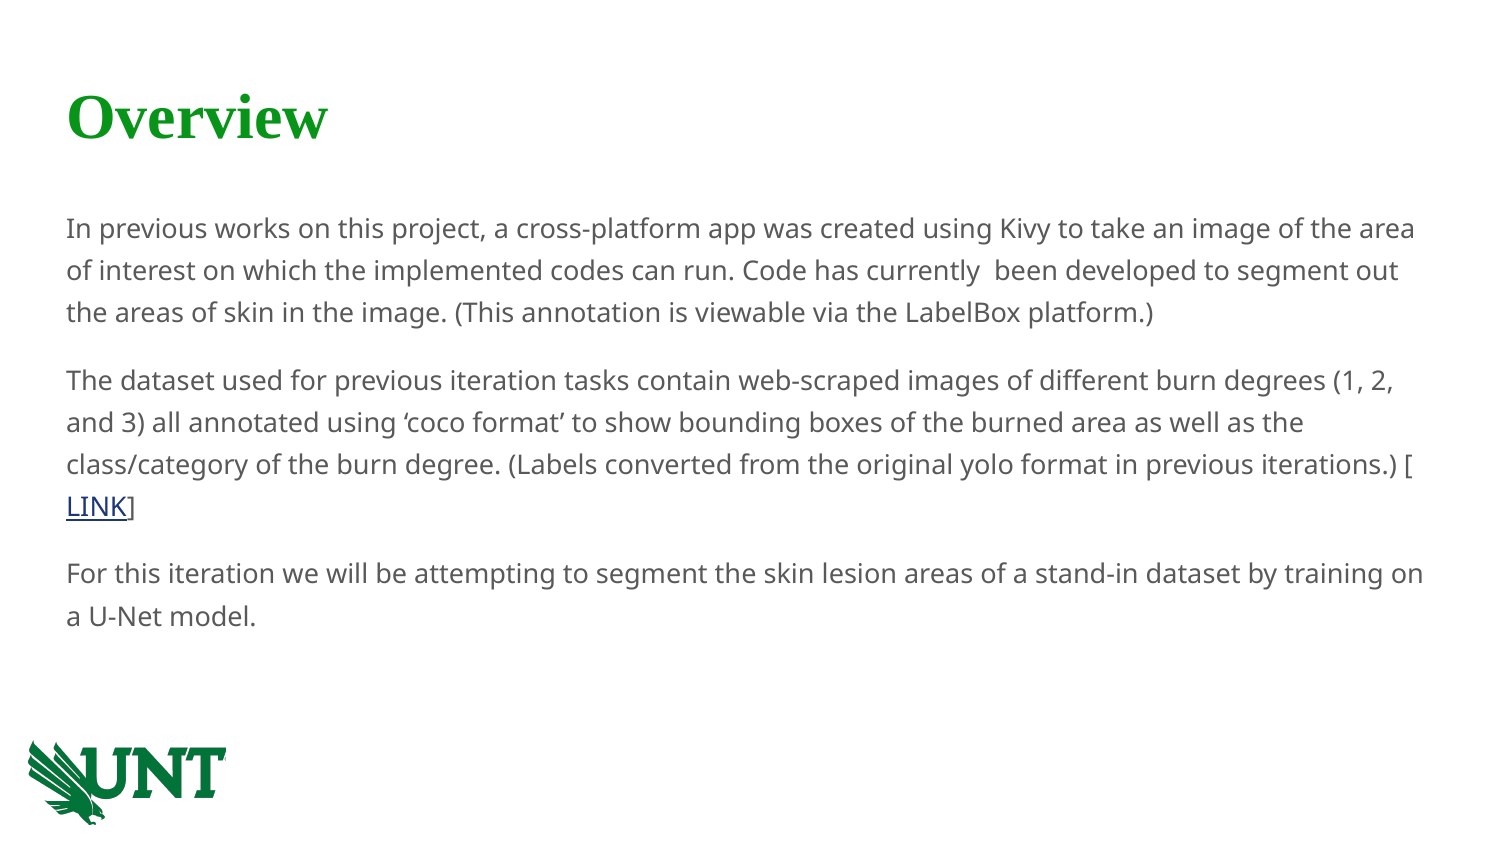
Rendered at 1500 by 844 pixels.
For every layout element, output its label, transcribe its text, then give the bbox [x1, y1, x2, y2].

picture [28, 739, 226, 825]
list In previous works on this project, a cross-platform app was created using Kivy to take an image of the area of interest on which the implemented codes can run. Code has currently been developed to segment out the areas of skin in the image. (This annotation is viewable via the LabelBox platform.) The dataset used for previous iteration tasks contain web-scraped images of different burn degrees (1, 2, and 3) all annotated using ‘coco format’ to show bounding boxes of the burned area as well as the class/category of the burn degree. (Labels converted from the original yolo format in previous iterations.) [LINK] For this iteration we will be attempting to segment the skin lesion areas of a stand-in dataset by training on a U-Net model. [51, 189, 1449, 750]
title Overview [51, 72, 1449, 167]
